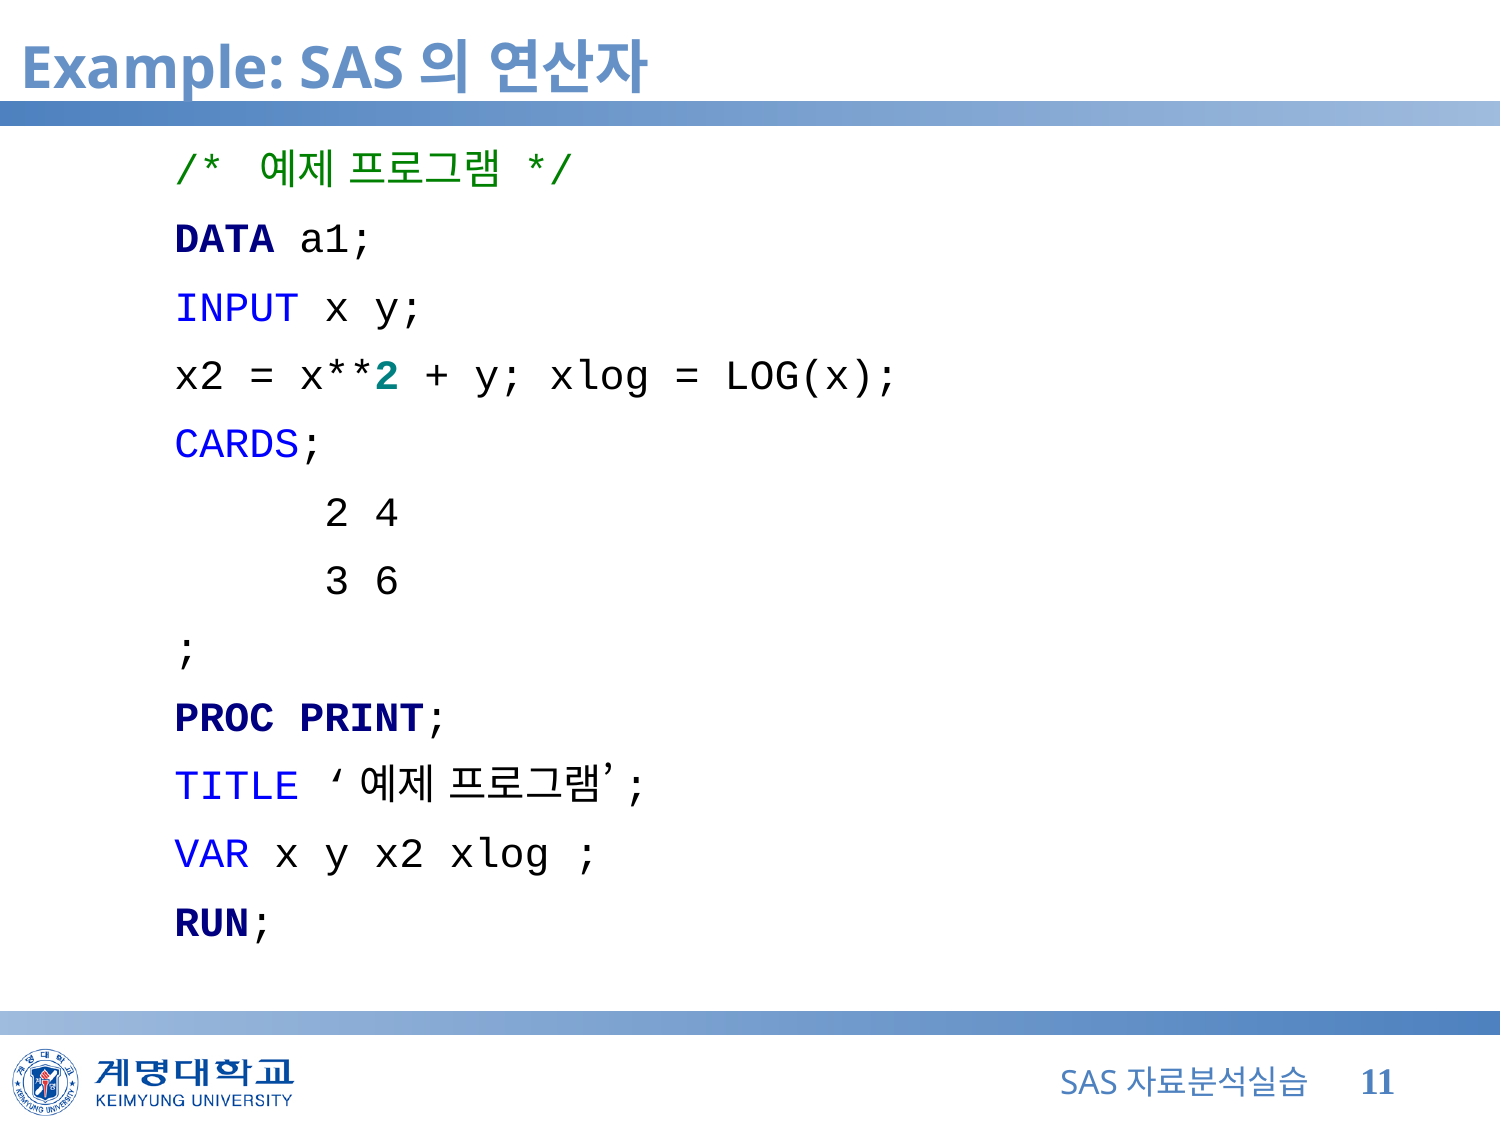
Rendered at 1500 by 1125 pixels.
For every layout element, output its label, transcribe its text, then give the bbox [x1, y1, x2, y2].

title Example: SAS의 연산자 [5, 31, 1306, 100]
list /* 예제 프로그램 */ DATA a1; INPUT x y; x2 = x**2 + y; xlog = LOG(x); CARDS; 2 4 3 6 ; PROC PRINT; TITLE ‘예제 프로그램’; VAR x y x2 xlog ; RUN; [159, 125, 1500, 988]
picture [5, 1043, 301, 1121]
